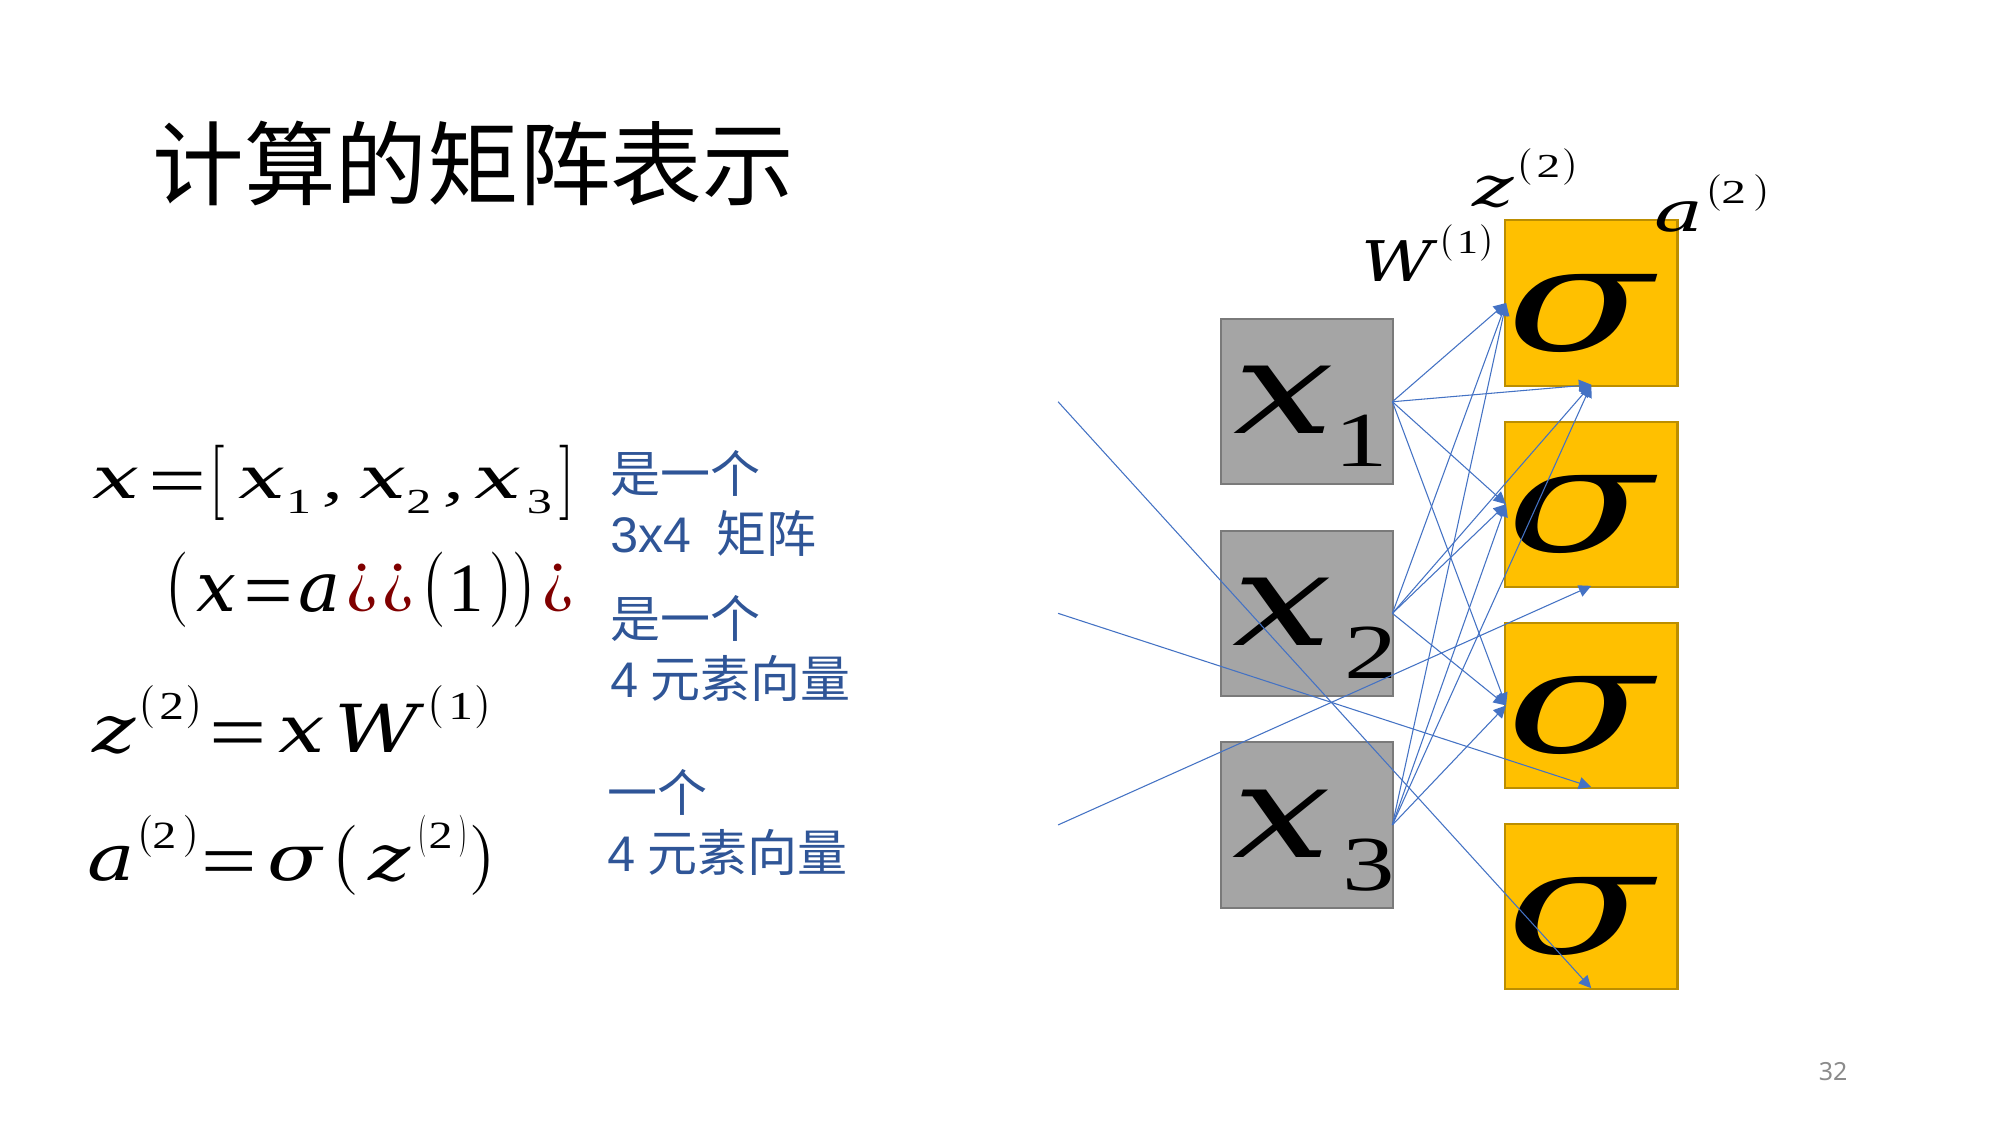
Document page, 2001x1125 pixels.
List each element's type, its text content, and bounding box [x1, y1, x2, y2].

title 计算的矩阵表示 [137, 59, 1863, 278]
slide_number 32 [1412, 1042, 1863, 1103]
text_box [1057, 221, 1677, 989]
